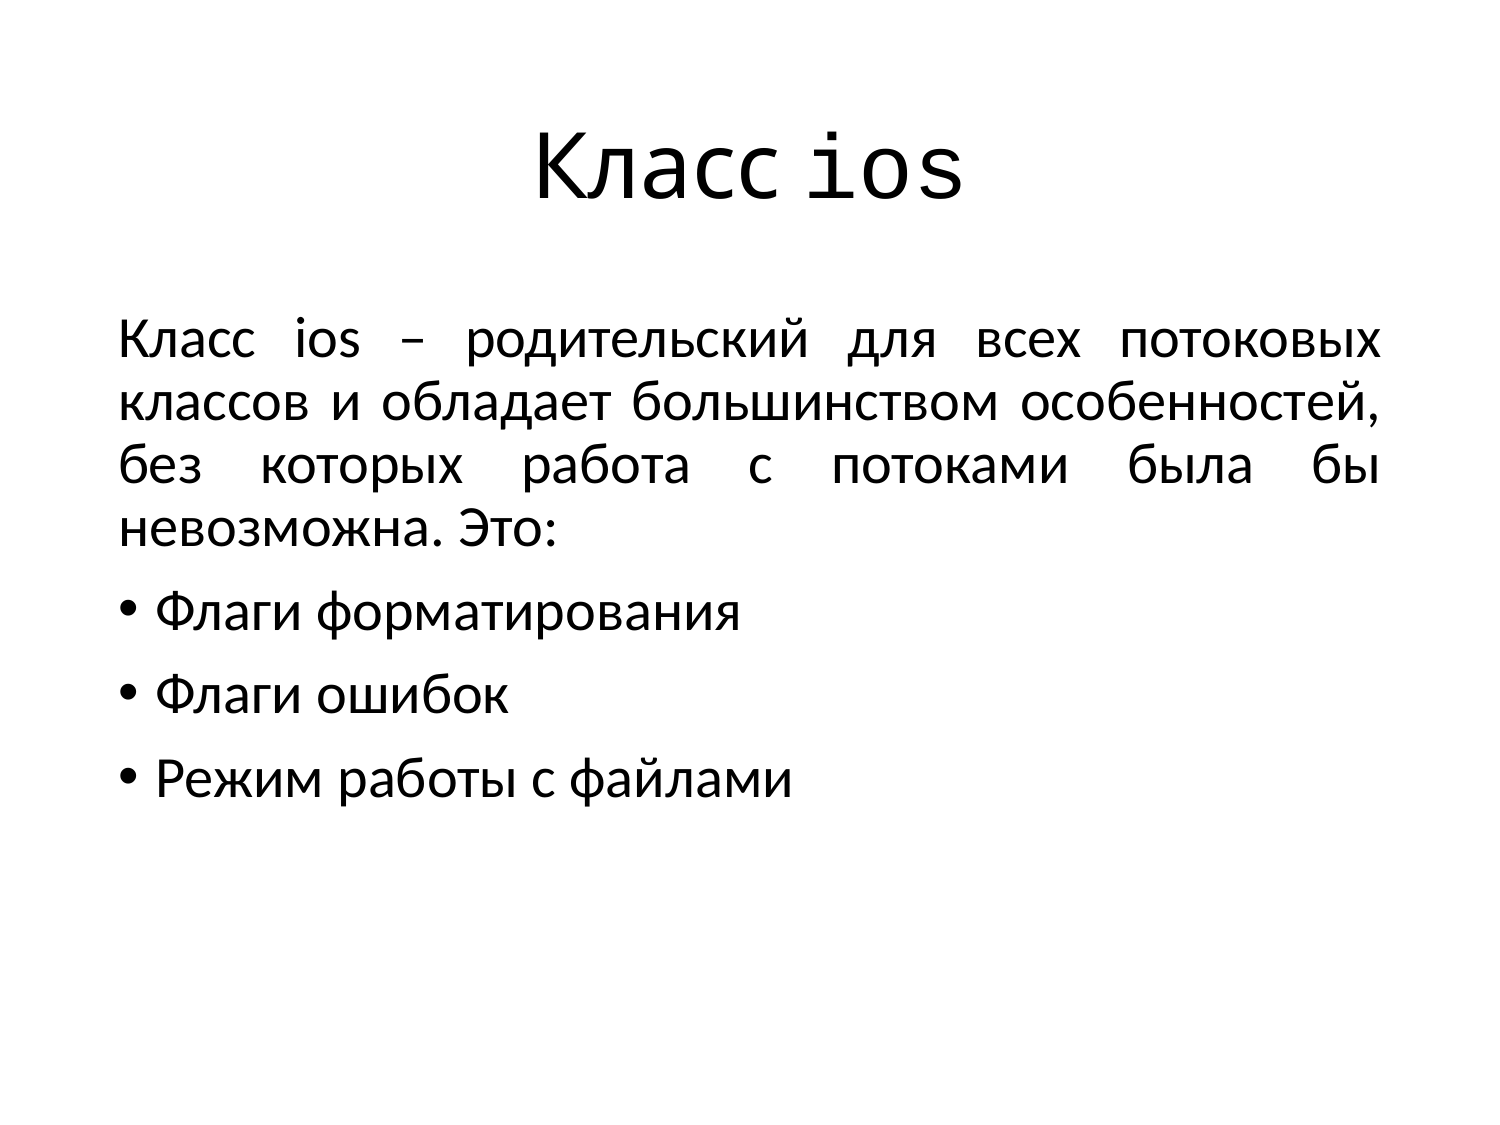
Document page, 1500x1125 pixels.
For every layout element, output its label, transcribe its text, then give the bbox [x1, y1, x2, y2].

title Класс ios [103, 59, 1397, 278]
list Класс ios – родительский для всех потоковых классов и обладает большинством особенностей, без которых работа с потоками была бы невозможна. Это: Флаги форматирования Флаги ошибок Режим работы с файлами [103, 299, 1397, 1014]
